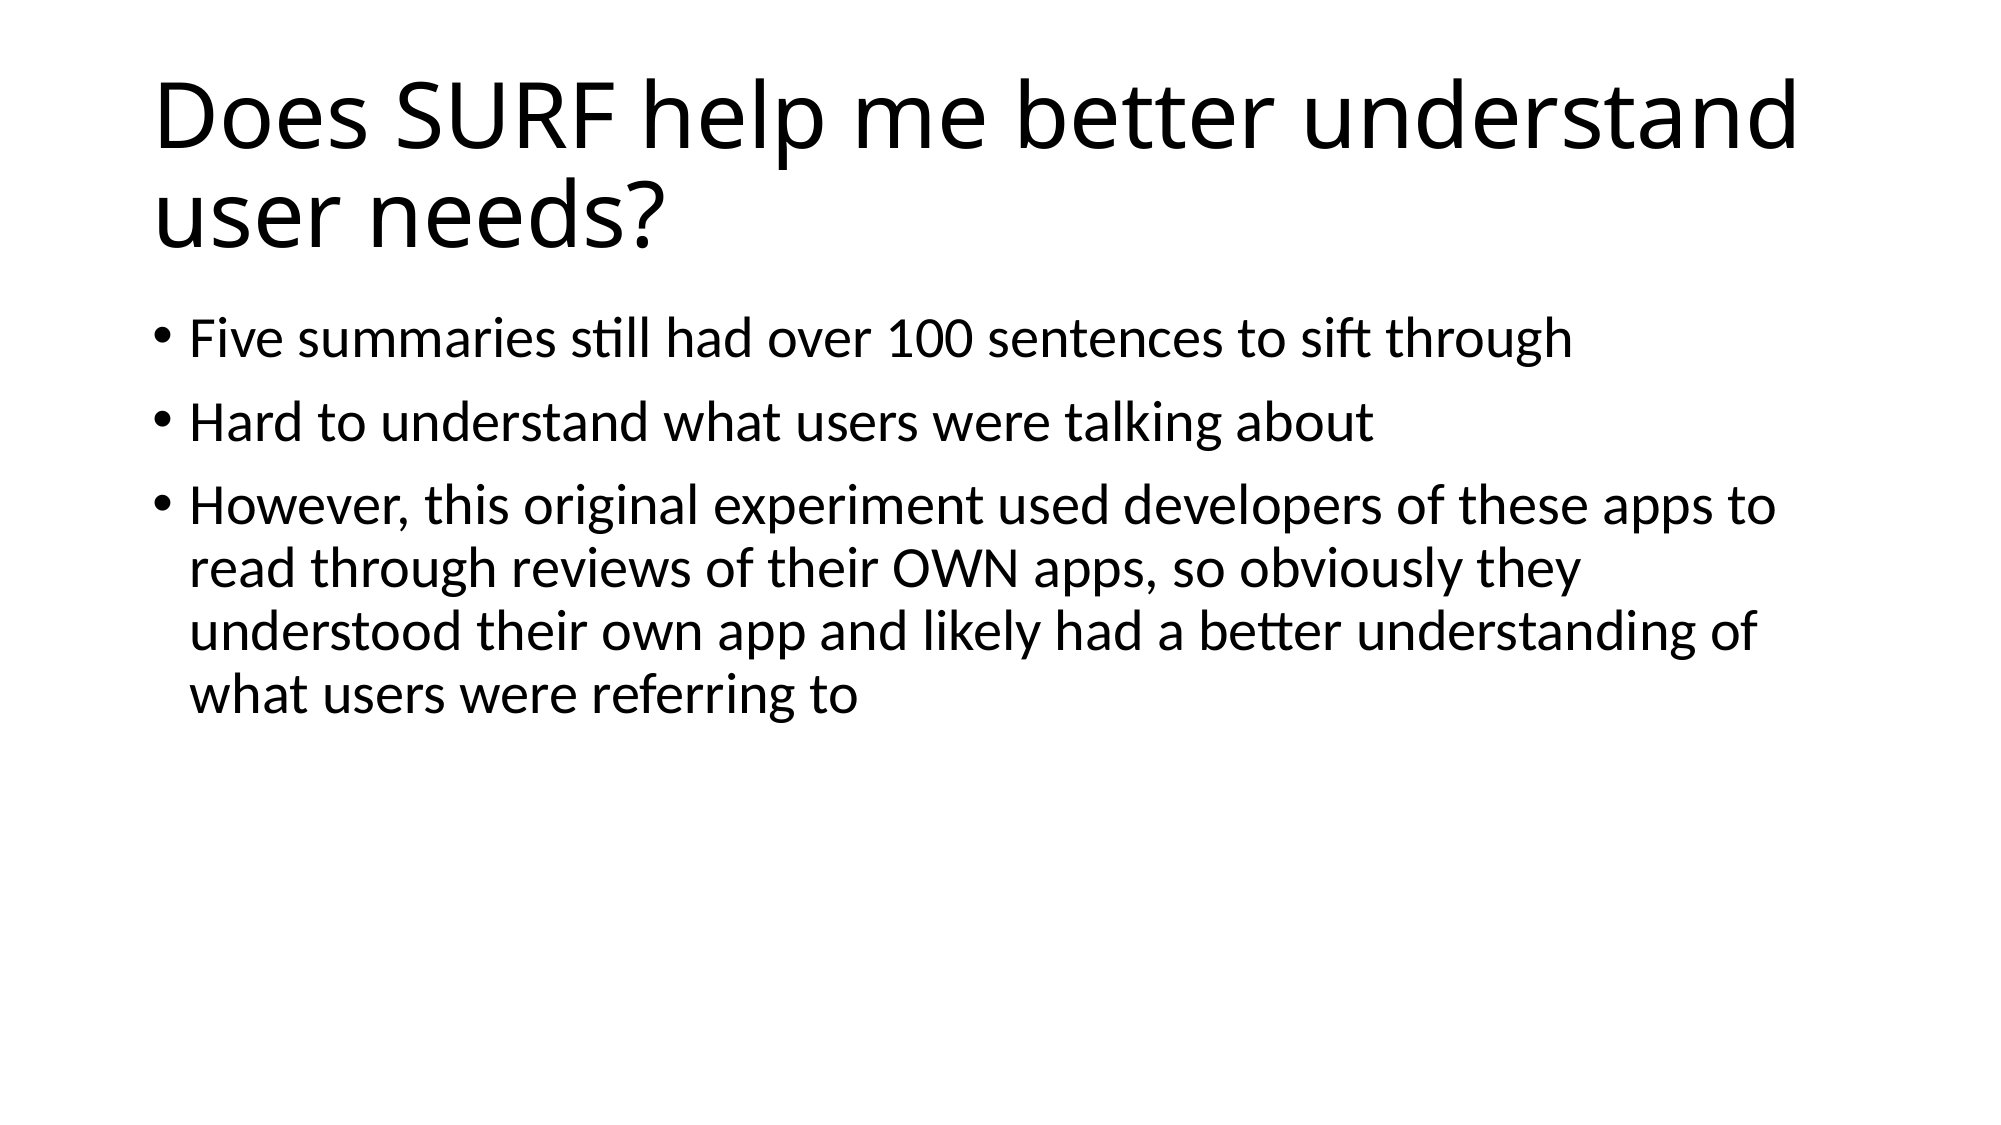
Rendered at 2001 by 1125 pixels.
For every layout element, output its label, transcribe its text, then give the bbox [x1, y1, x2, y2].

title Does SURF help me better understand user needs? [137, 59, 1863, 278]
list Five summaries still had over 100 sentences to sift through Hard to understand what users were talking about However, this original experiment used developers of these apps to read through reviews of their OWN apps, so obviously they understood their own app and likely had a better understanding of what users were referring to [137, 299, 1863, 1014]
